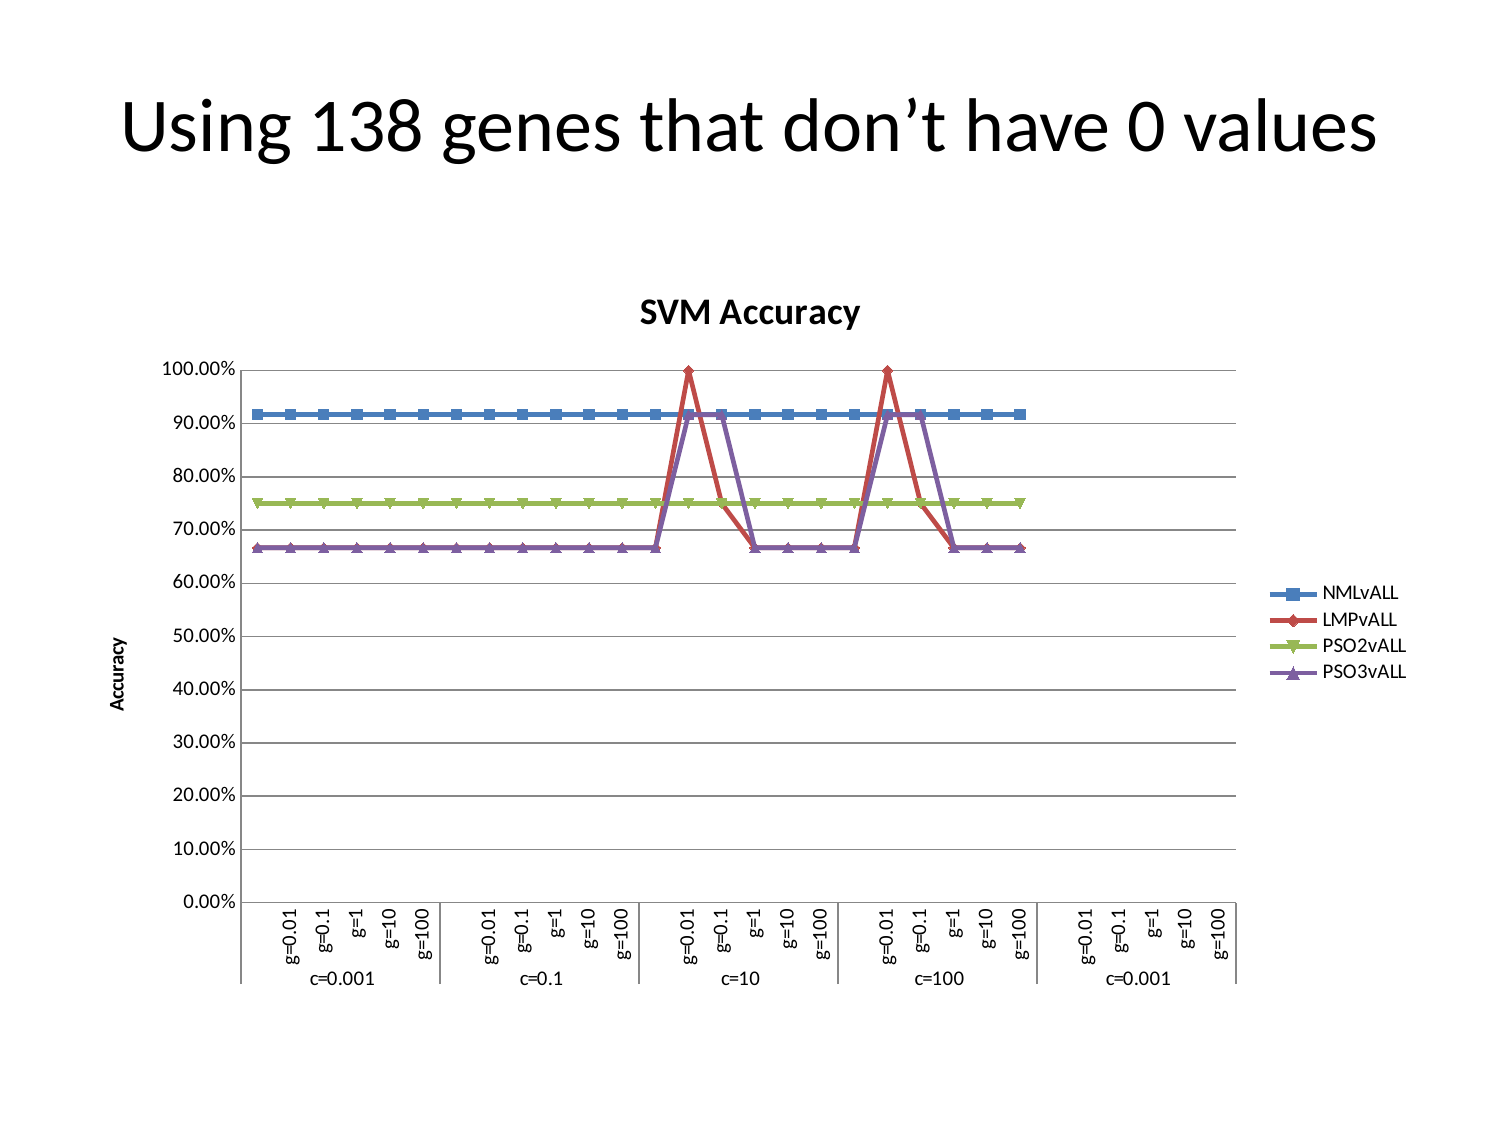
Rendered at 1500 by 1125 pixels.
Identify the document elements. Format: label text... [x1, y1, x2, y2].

title Using 138 genes that don’t have 0 values [37, 37, 1463, 205]
chart [74, 262, 1426, 1006]
